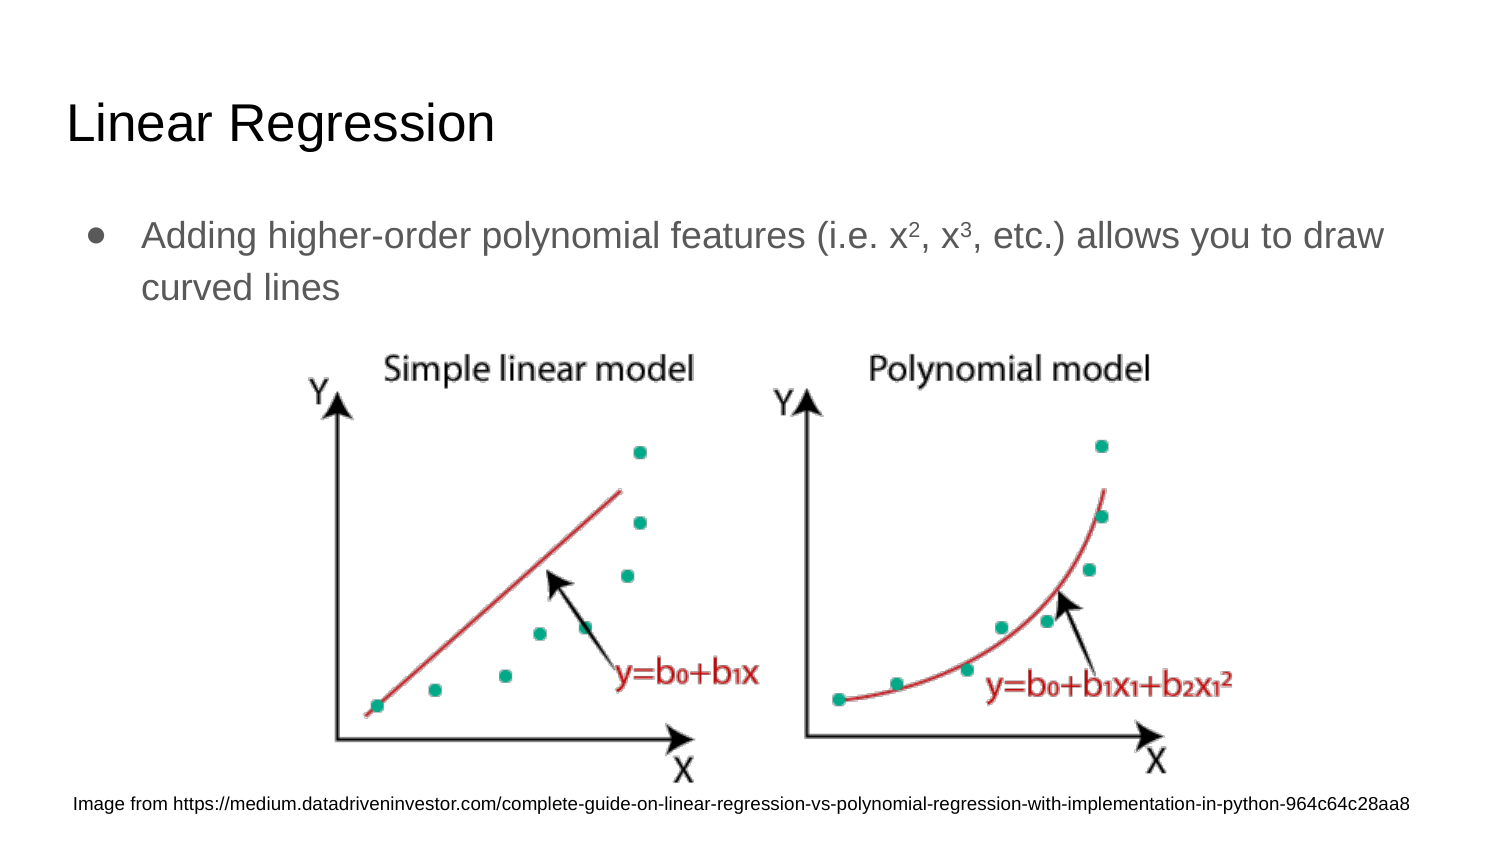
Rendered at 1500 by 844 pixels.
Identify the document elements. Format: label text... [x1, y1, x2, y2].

title Linear Regression [51, 72, 1449, 167]
text_box Image from https://medium.datadriveninvestor.com/complete-guide-on-linear-regression-vs-polynomial-regression-with-implementation-in-python-964c64c28aa8 [57, 779, 1476, 825]
picture [304, 330, 1243, 801]
list Adding higher-order polynomial features (i.e. x2, x3, etc.) allows you to draw curved lines [51, 189, 1449, 750]
